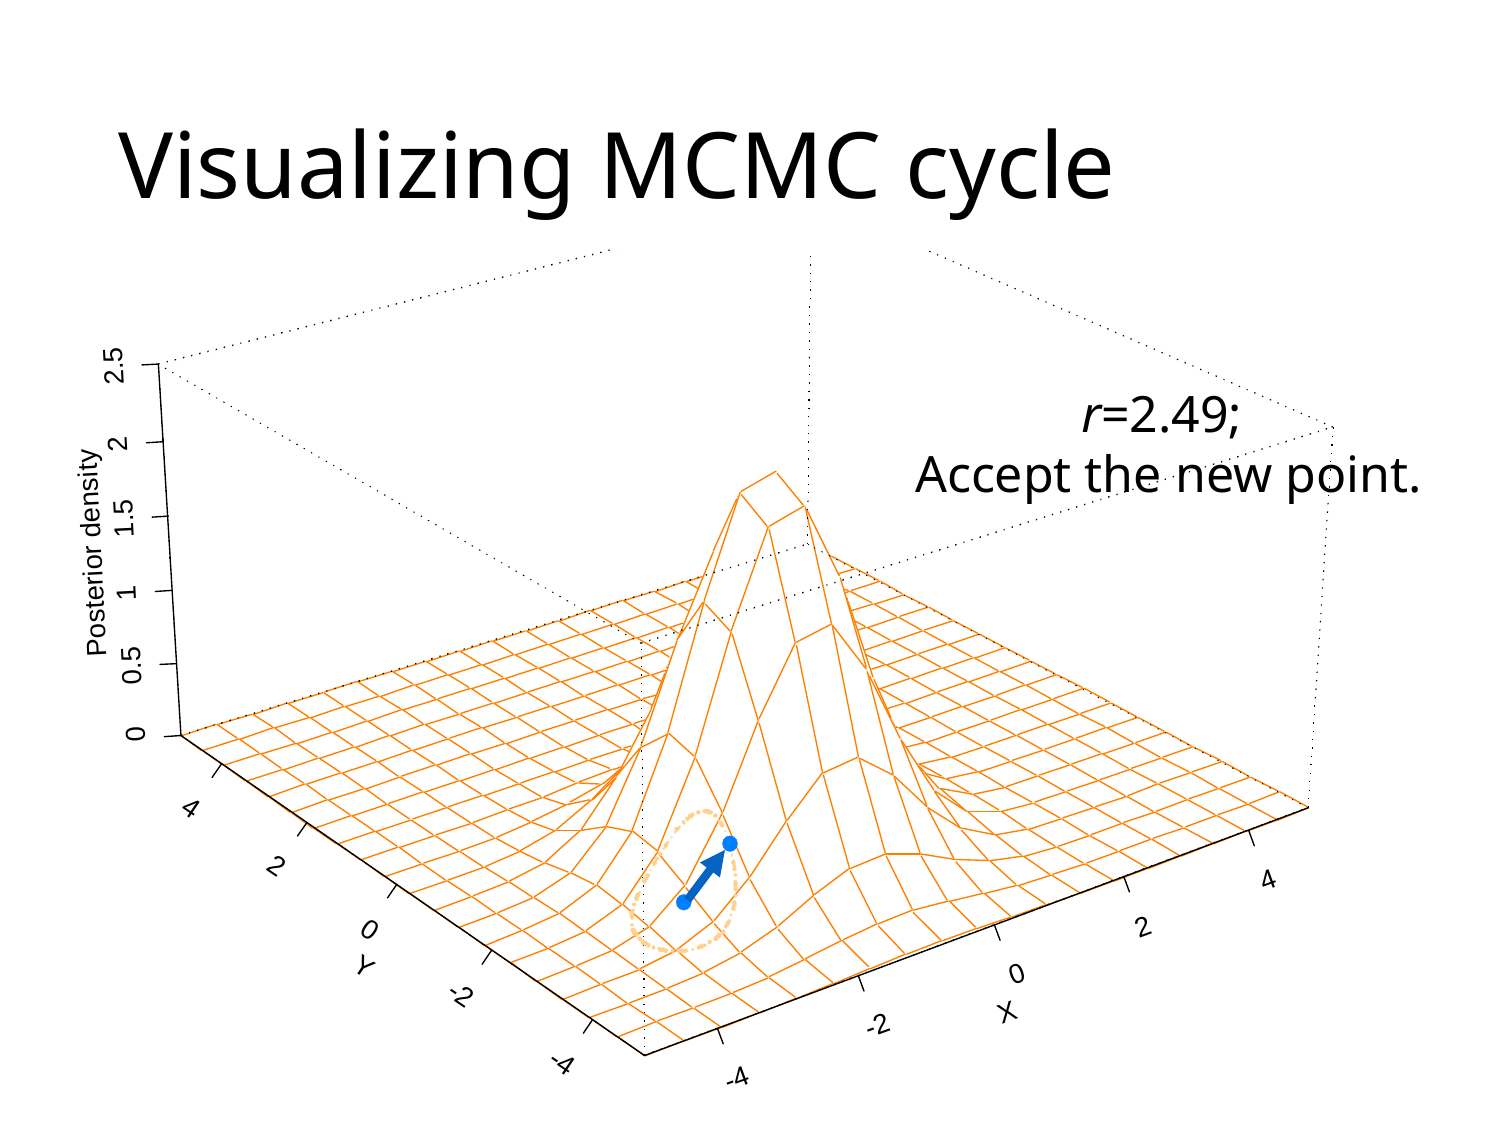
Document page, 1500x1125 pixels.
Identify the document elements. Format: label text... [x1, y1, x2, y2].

picture [37, 249, 1400, 1125]
text_box r=2.49; Accept the new point. [1400, 374, 1437, 510]
title Visualizing MCMC cycle [103, 59, 1397, 249]
